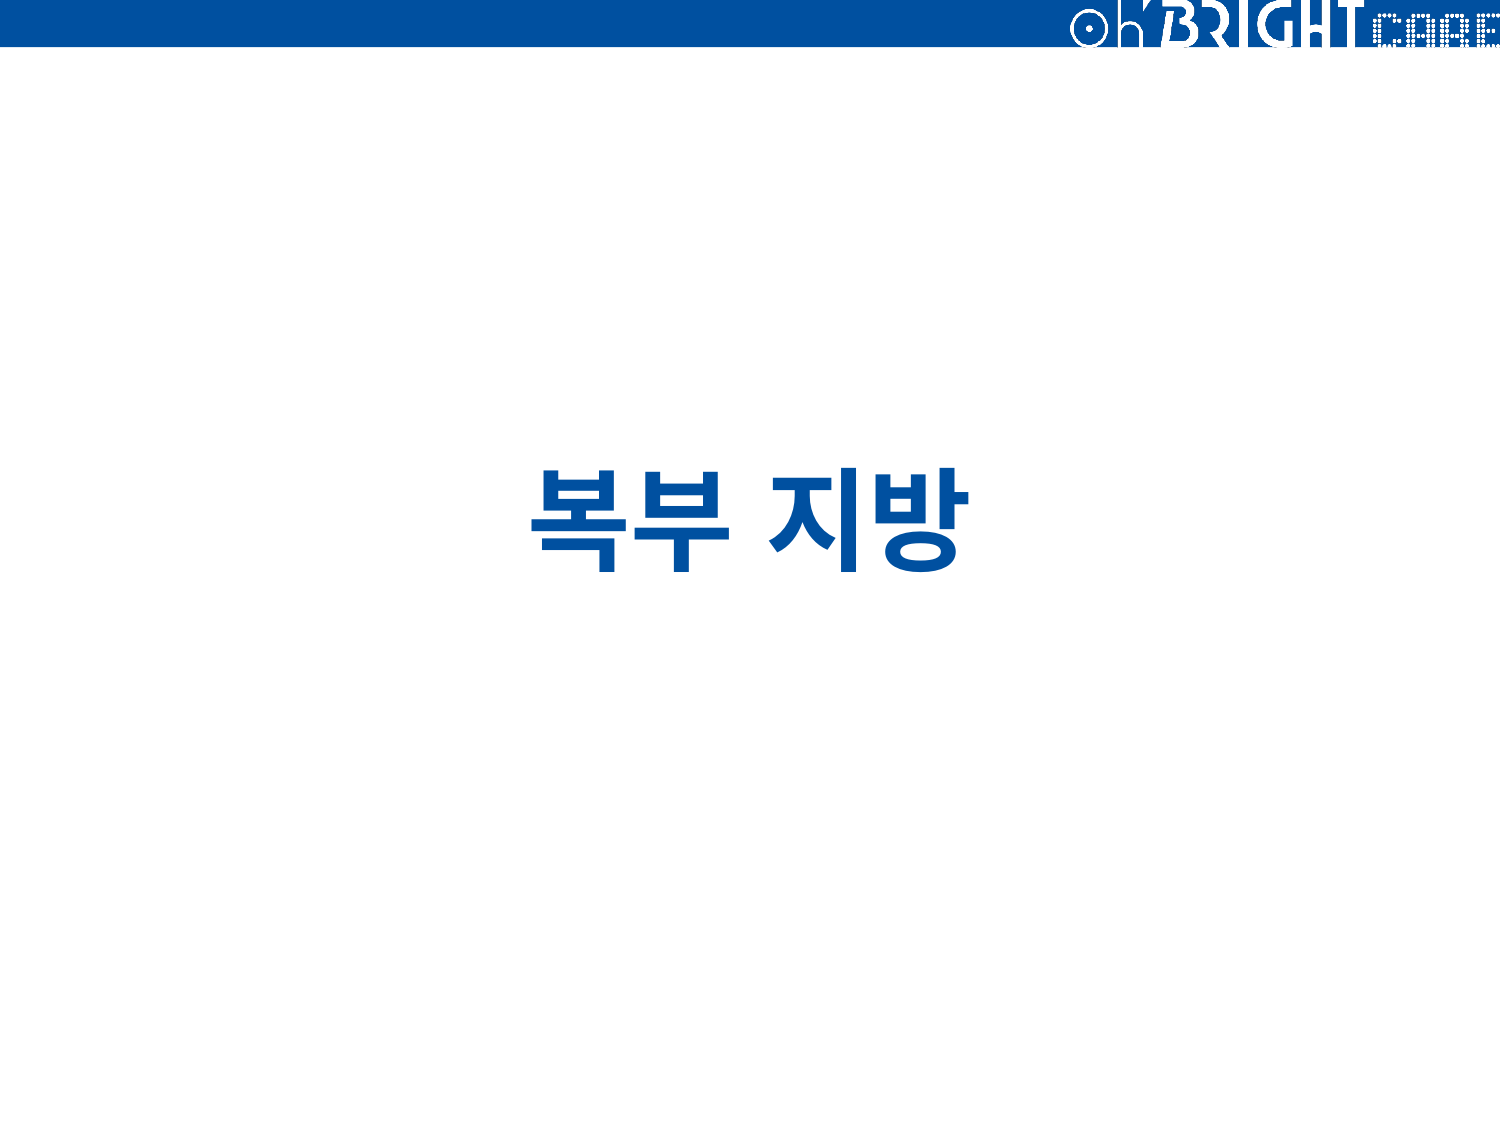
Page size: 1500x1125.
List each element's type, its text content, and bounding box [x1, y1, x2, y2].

picture [1070, 0, 1500, 48]
text_box [0, 0, 1070, 48]
text_box 복부 지방 [0, 410, 1500, 643]
